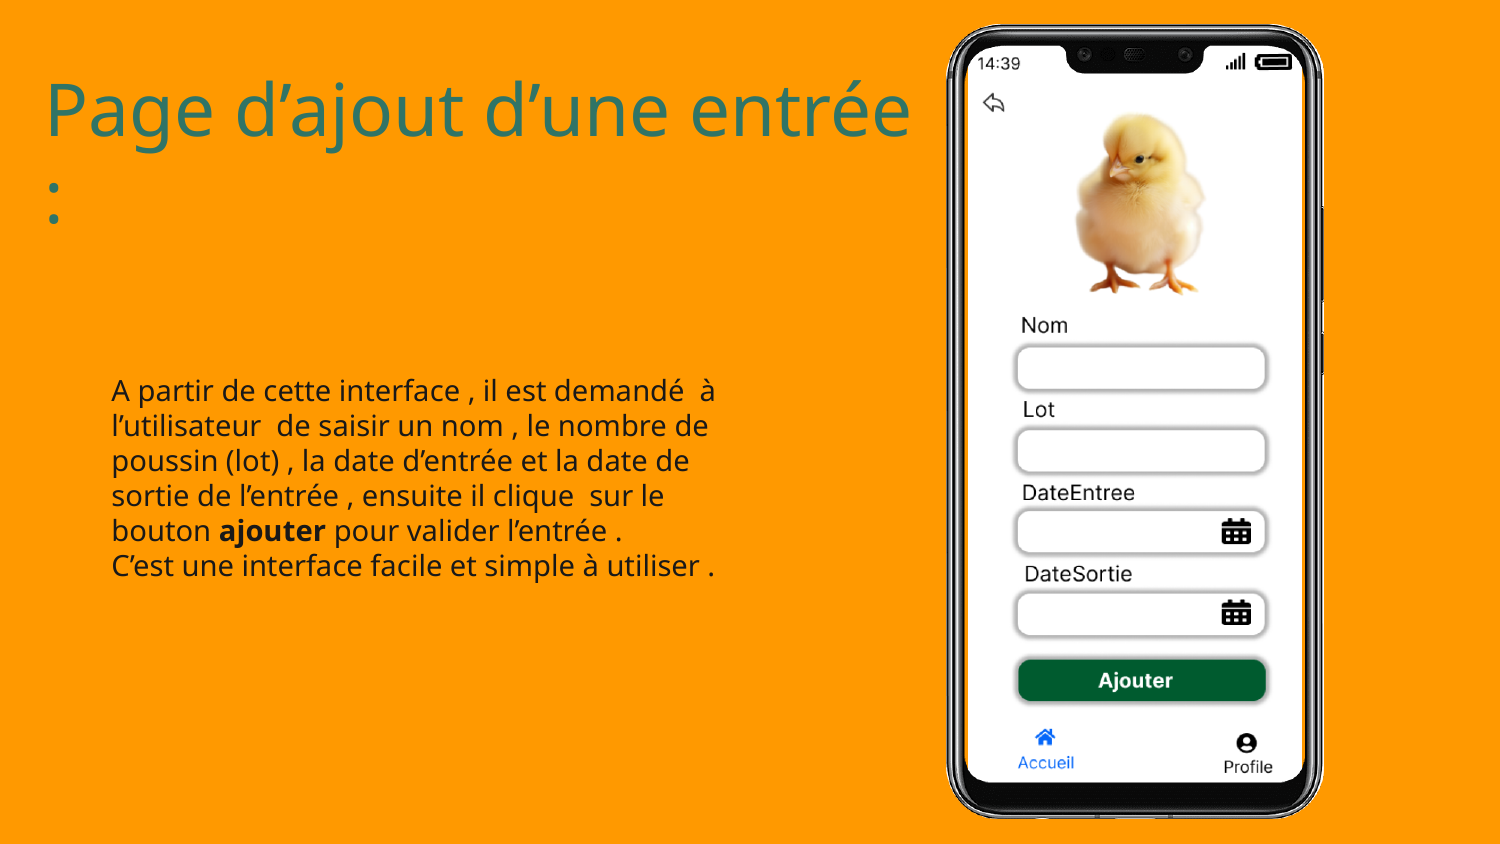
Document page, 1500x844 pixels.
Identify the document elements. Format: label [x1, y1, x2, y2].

picture [946, 24, 1324, 819]
title [30, 48, 946, 142]
